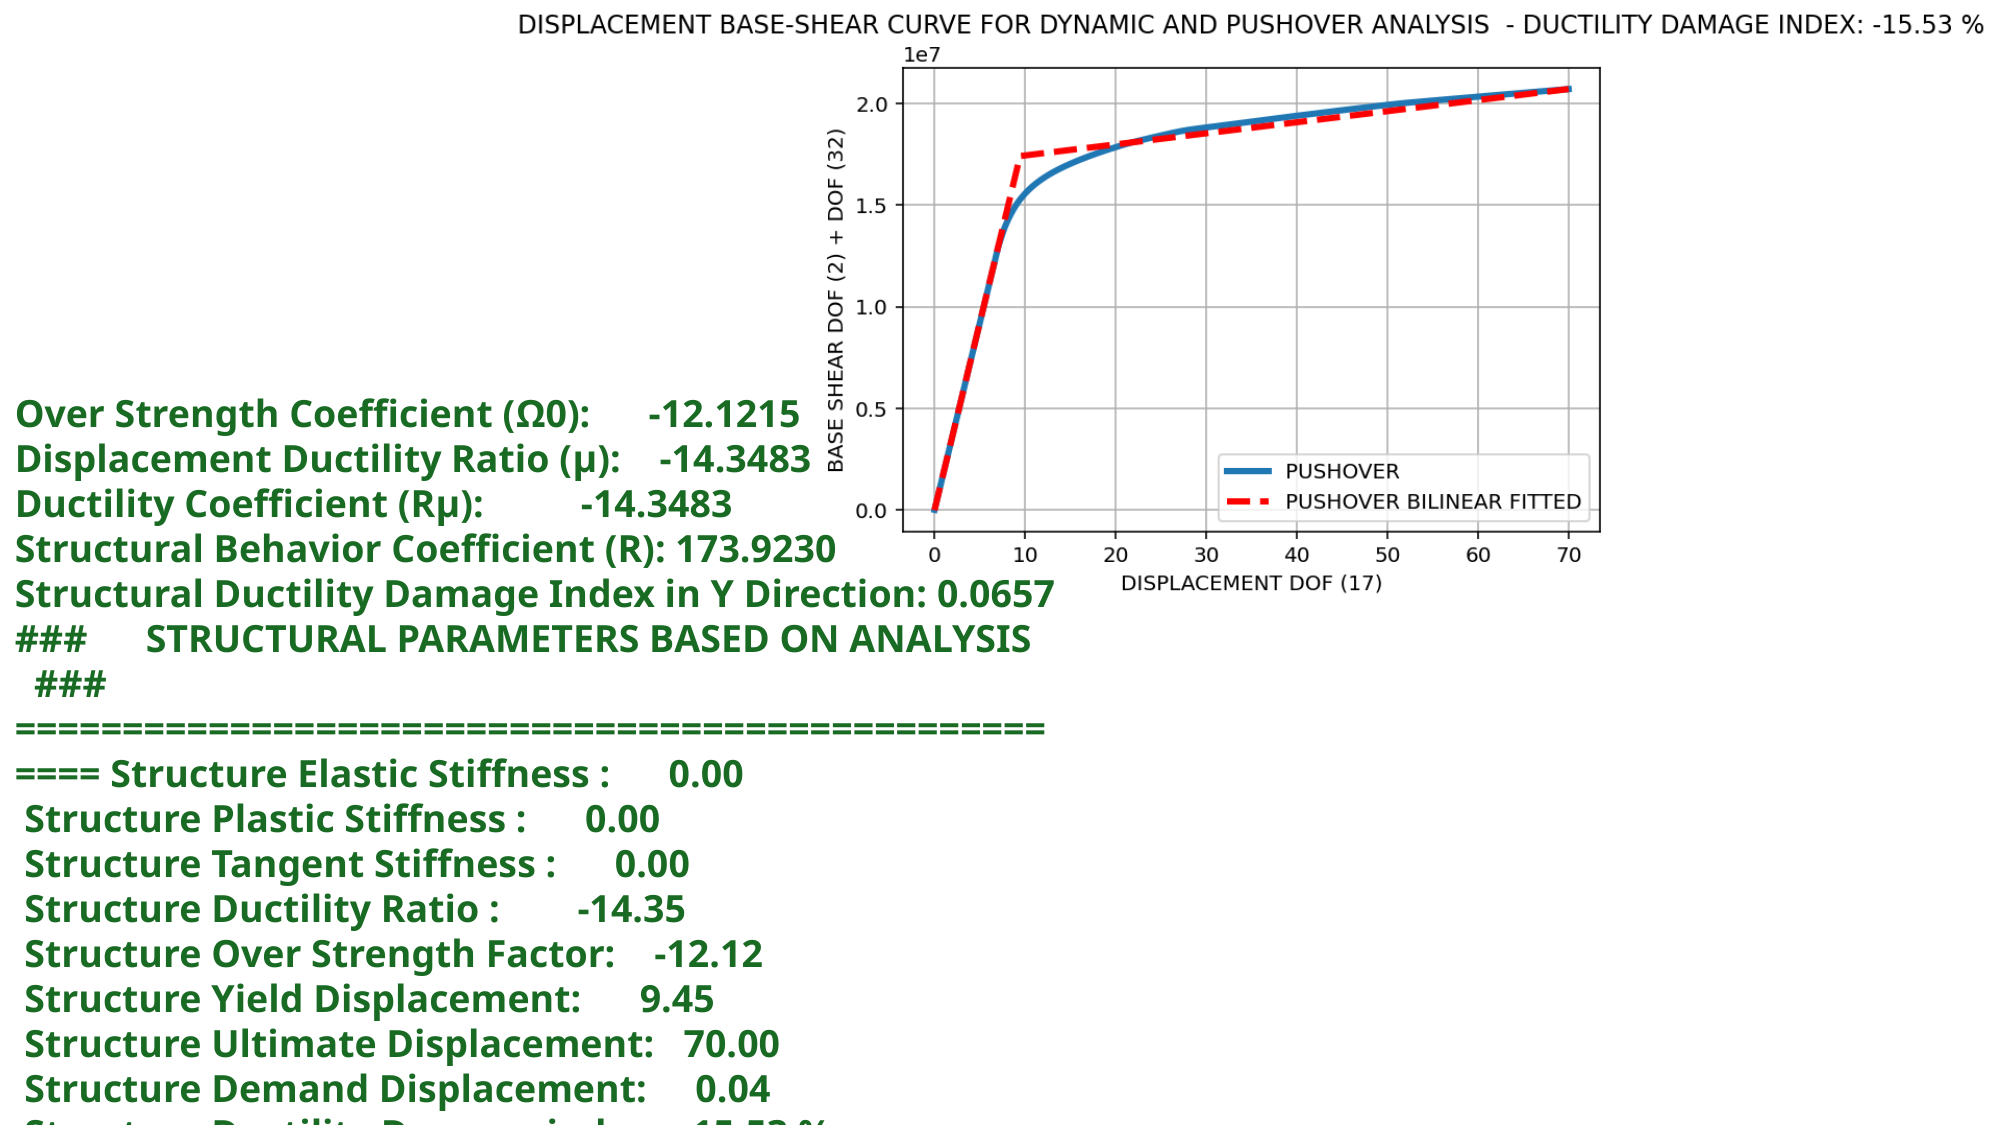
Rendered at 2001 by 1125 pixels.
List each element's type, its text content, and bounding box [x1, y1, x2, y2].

picture [502, 0, 2000, 609]
text_box Over Strength Coefficient (Ω0): -12.1215 Displacement Ductility Ratio (μ): -14.3483 Ductility Coefficient (Rμ): -14.3483 Structural Behavior Coefficient (R): 173.9230 Structural Ductility Damage Index in Y Direction: 0.0657 ### STRUCTURAL PARAMETERS BASED ON ANALYSIS ### ==================================================== Structure Elastic Stiffness : 0.00 Structure Plastic Stiffness : 0.00 Structure Tangent Stiffness : 0.00 Structure Ductility Ratio : -14.35 Structure Over Strength Factor: -12.12 Structure Yield Displacement: 9.45 Structure Ultimate Displacement: 70.00 Structure Demand Displacement: 0.04 Structure Ductility Damage index: -15.53 % [0, 382, 1081, 1125]
